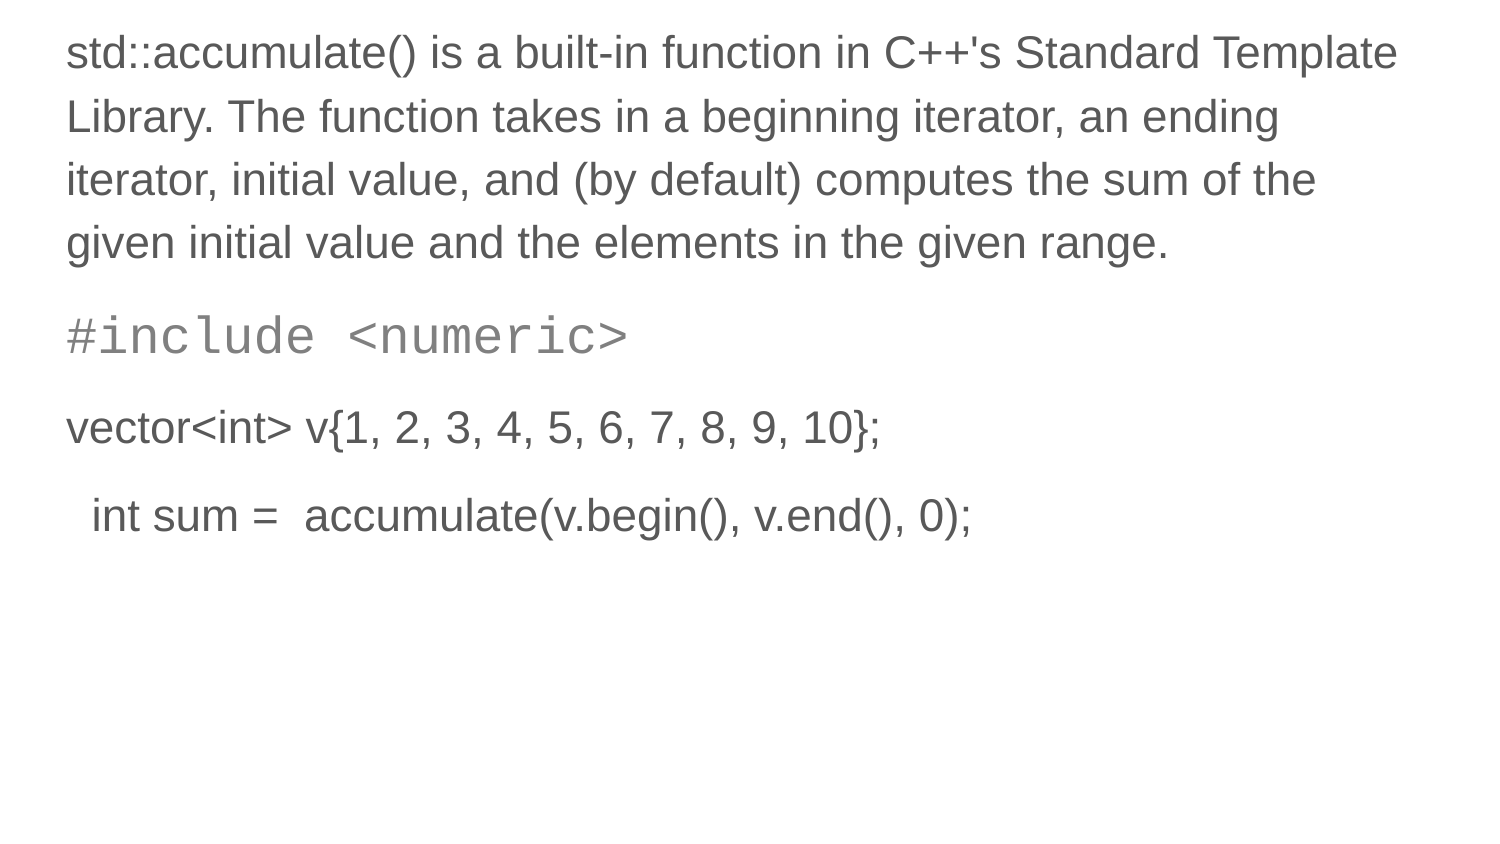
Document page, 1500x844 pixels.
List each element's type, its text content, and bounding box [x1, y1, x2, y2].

list std::accumulate() is a built-in function in C++'s Standard Template Library. The function takes in a beginning iterator, an ending iterator, initial value, and (by default) computes the sum of the given initial value and the elements in the given range. #include <numeric> vector<int> v{1, 2, 3, 4, 5, 6, 7, 8, 9, 10}; int sum = accumulate(v.begin(), v.end(), 0); [51, 0, 1449, 750]
